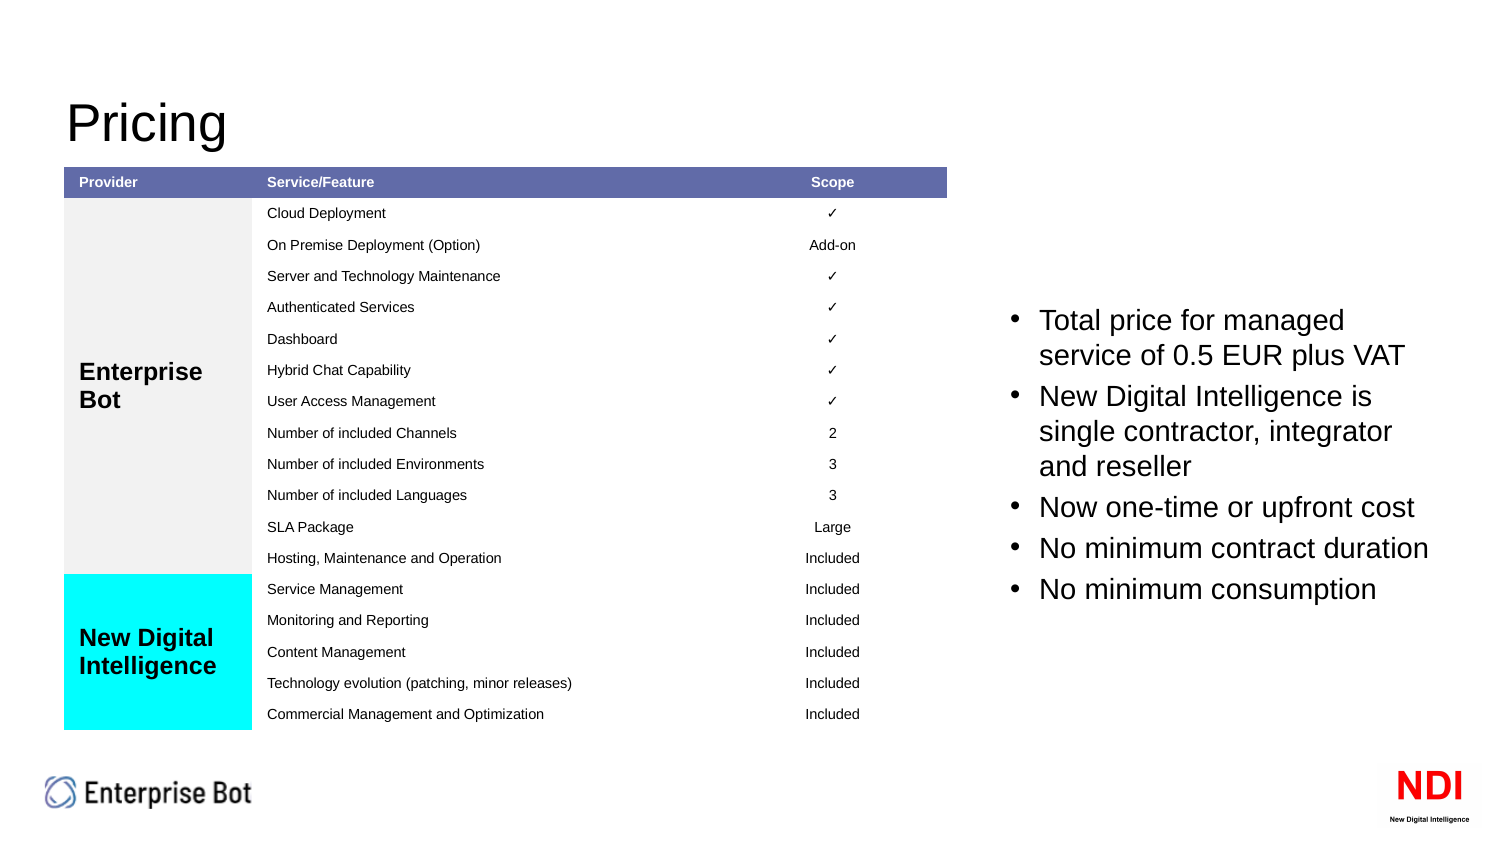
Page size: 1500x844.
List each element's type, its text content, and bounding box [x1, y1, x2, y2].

table_cell Number of included Environments [252, 449, 718, 480]
table_cell 2 [718, 417, 947, 449]
table_cell ✓ [718, 292, 947, 323]
table_cell 3 [718, 449, 947, 480]
table_cell Included [718, 636, 947, 668]
picture [26, 763, 285, 828]
text_box Total price for managed service of 0.5 EUR plus VAT New Digital Intelligence is single contractor, integrator and reseller Now one-time or upfront cost No minimum contract duration No minimum consumption [1004, 196, 1448, 711]
table_cell ✓ [718, 198, 947, 230]
table_cell ✓ [718, 261, 947, 292]
table_cell Add-on [718, 230, 947, 261]
table_cell Number of included Channels [252, 417, 718, 449]
table_cell Hybrid Chat Capability [252, 355, 718, 386]
table_cell Number of included Languages [252, 480, 718, 511]
table_cell Service Management [252, 574, 718, 605]
table_cell Included [718, 699, 947, 730]
table_cell Included [718, 543, 947, 574]
title Pricing [51, 72, 1449, 167]
table_cell 3 [718, 480, 947, 511]
table_cell ✓ [718, 386, 947, 417]
table_cell Monitoring and Reporting [252, 605, 718, 636]
table_cell Cloud Deployment [252, 198, 718, 230]
picture [1377, 763, 1482, 828]
table_cell SLA Package [252, 511, 718, 543]
table_cell New Digital Intelligence [64, 574, 252, 730]
table_cell Server and Technology Maintenance [252, 261, 718, 292]
table_cell User Access Management [252, 386, 718, 417]
table_cell Dashboard [252, 323, 718, 355]
table_cell Included [718, 574, 947, 605]
table_cell Included [718, 668, 947, 699]
table_cell On Premise Deployment (Option) [252, 230, 718, 261]
table_cell Content Management [252, 636, 718, 668]
table_cell Commercial Management and Optimization [252, 699, 718, 730]
table_cell Hosting, Maintenance and Operation [252, 543, 718, 574]
table_header Service/Feature [252, 167, 718, 198]
table_cell ✓ [718, 355, 947, 386]
table_header Provider [64, 167, 252, 198]
table_cell Enterprise Bot [64, 198, 252, 574]
table_cell Large [718, 511, 947, 543]
table_cell Included [718, 605, 947, 636]
table_header Scope [718, 167, 947, 198]
table_cell Technology evolution (patching, minor releases) [252, 668, 718, 699]
table_cell ✓ [718, 323, 947, 355]
table_cell Authenticated Services [252, 292, 718, 323]
